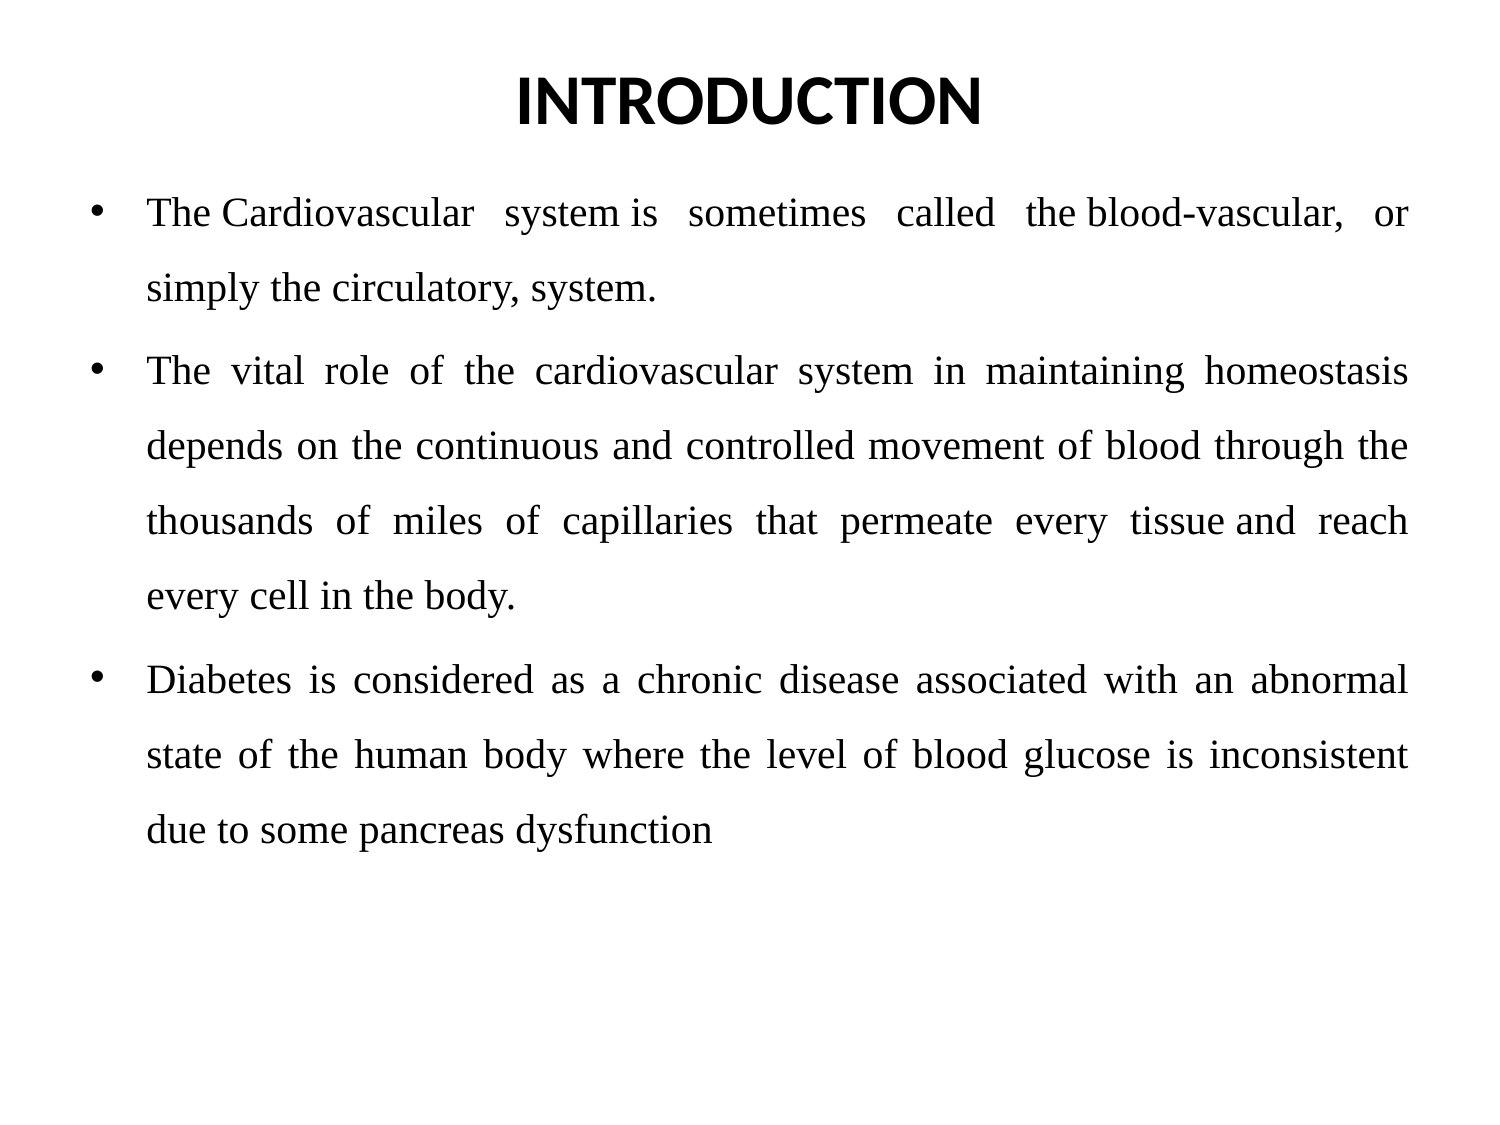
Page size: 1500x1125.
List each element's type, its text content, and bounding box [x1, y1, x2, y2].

title INTRODUCTION [75, 45, 1425, 152]
list The Cardiovascular system is sometimes called the blood-vascular, or simply the circulatory, system. The vital role of the cardiovascular system in maintaining homeostasis depends on the continuous and controlled movement of blood through the thousands of miles of capillaries that permeate every tissue and reach every cell in the body. Diabetes is considered as a chronic disease associated with an abnormal state of the human body where the level of blood glucose is inconsistent due to some pancreas dysfunction [75, 152, 1425, 1005]
